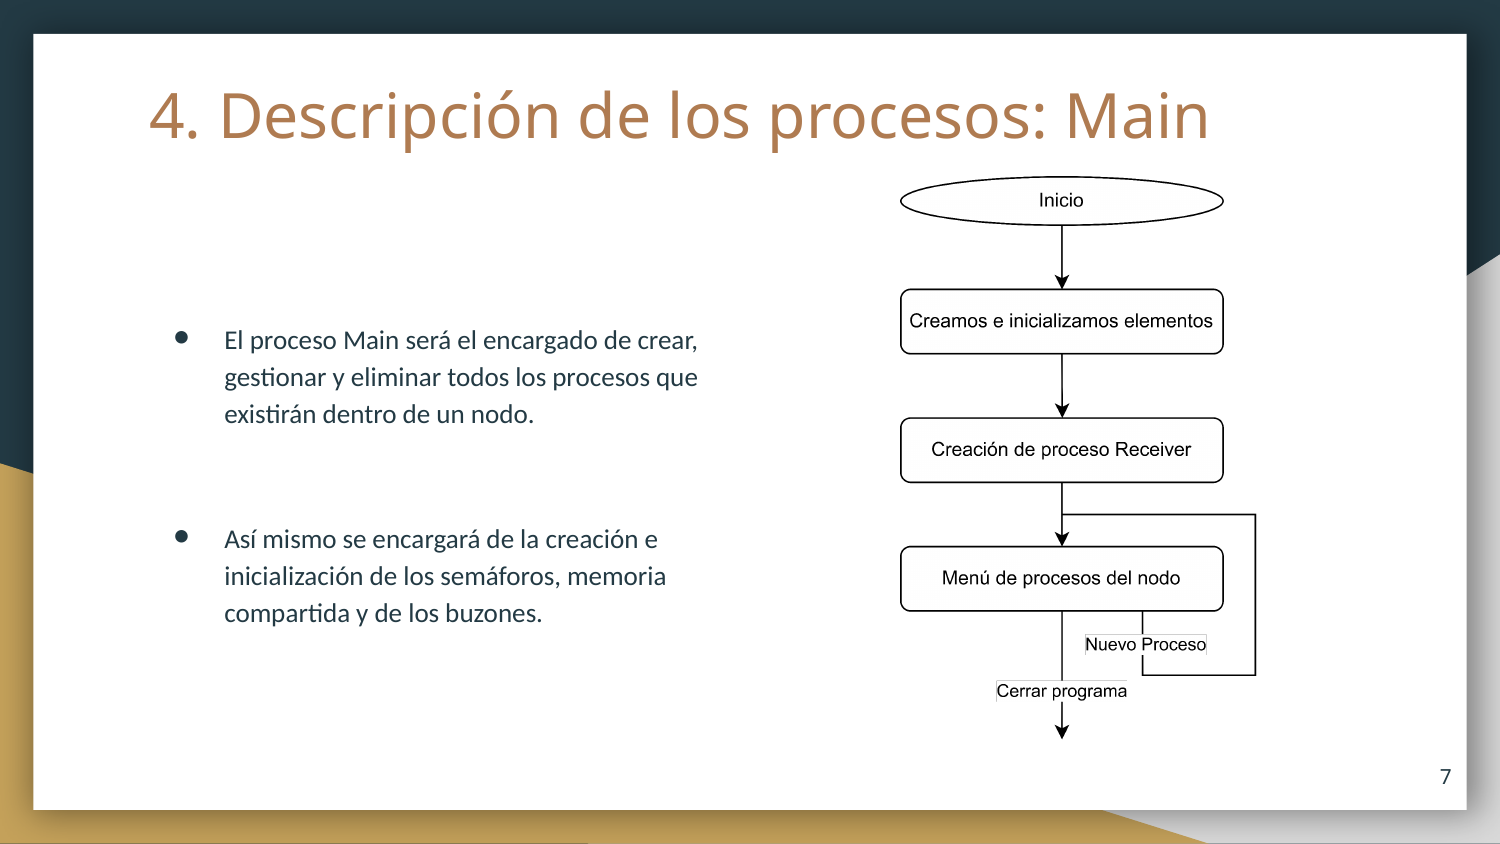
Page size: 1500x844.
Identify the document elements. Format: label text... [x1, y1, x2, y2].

list El proceso Main será el encargado de crear, gestionar y eliminar todos los procesos que existirán dentro de un nodo. Así mismo se encargará de la creación e inicialización de los semáforos, memoria compartida y de los buzones. [134, 217, 739, 729]
title 4. Descripción de los procesos: Main [134, 60, 1366, 218]
slide_number ‹#› [1376, 745, 1467, 810]
picture [900, 176, 1269, 753]
